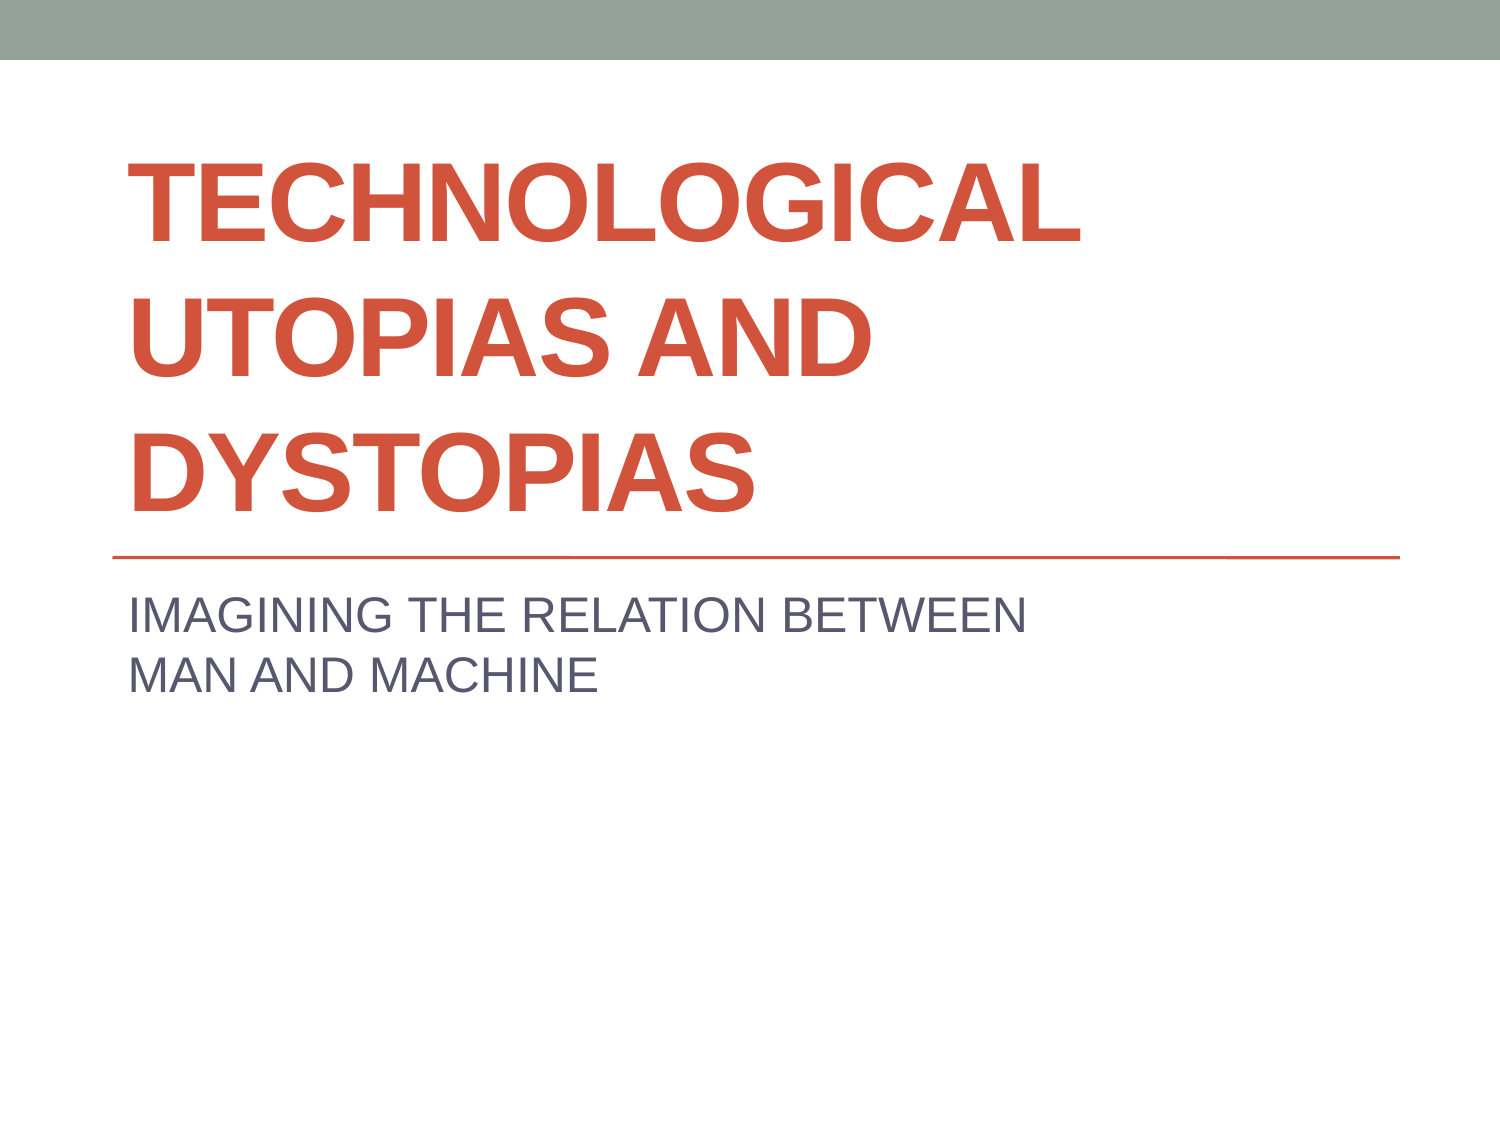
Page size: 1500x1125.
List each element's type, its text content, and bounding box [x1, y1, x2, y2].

title TECHNOLOGICAL UTOPIAS AND DYSTOPIAS [112, 224, 1400, 542]
subtitle IMAGINING THE RELATION BETWEEN MAN AND MACHINE [112, 575, 1163, 863]
